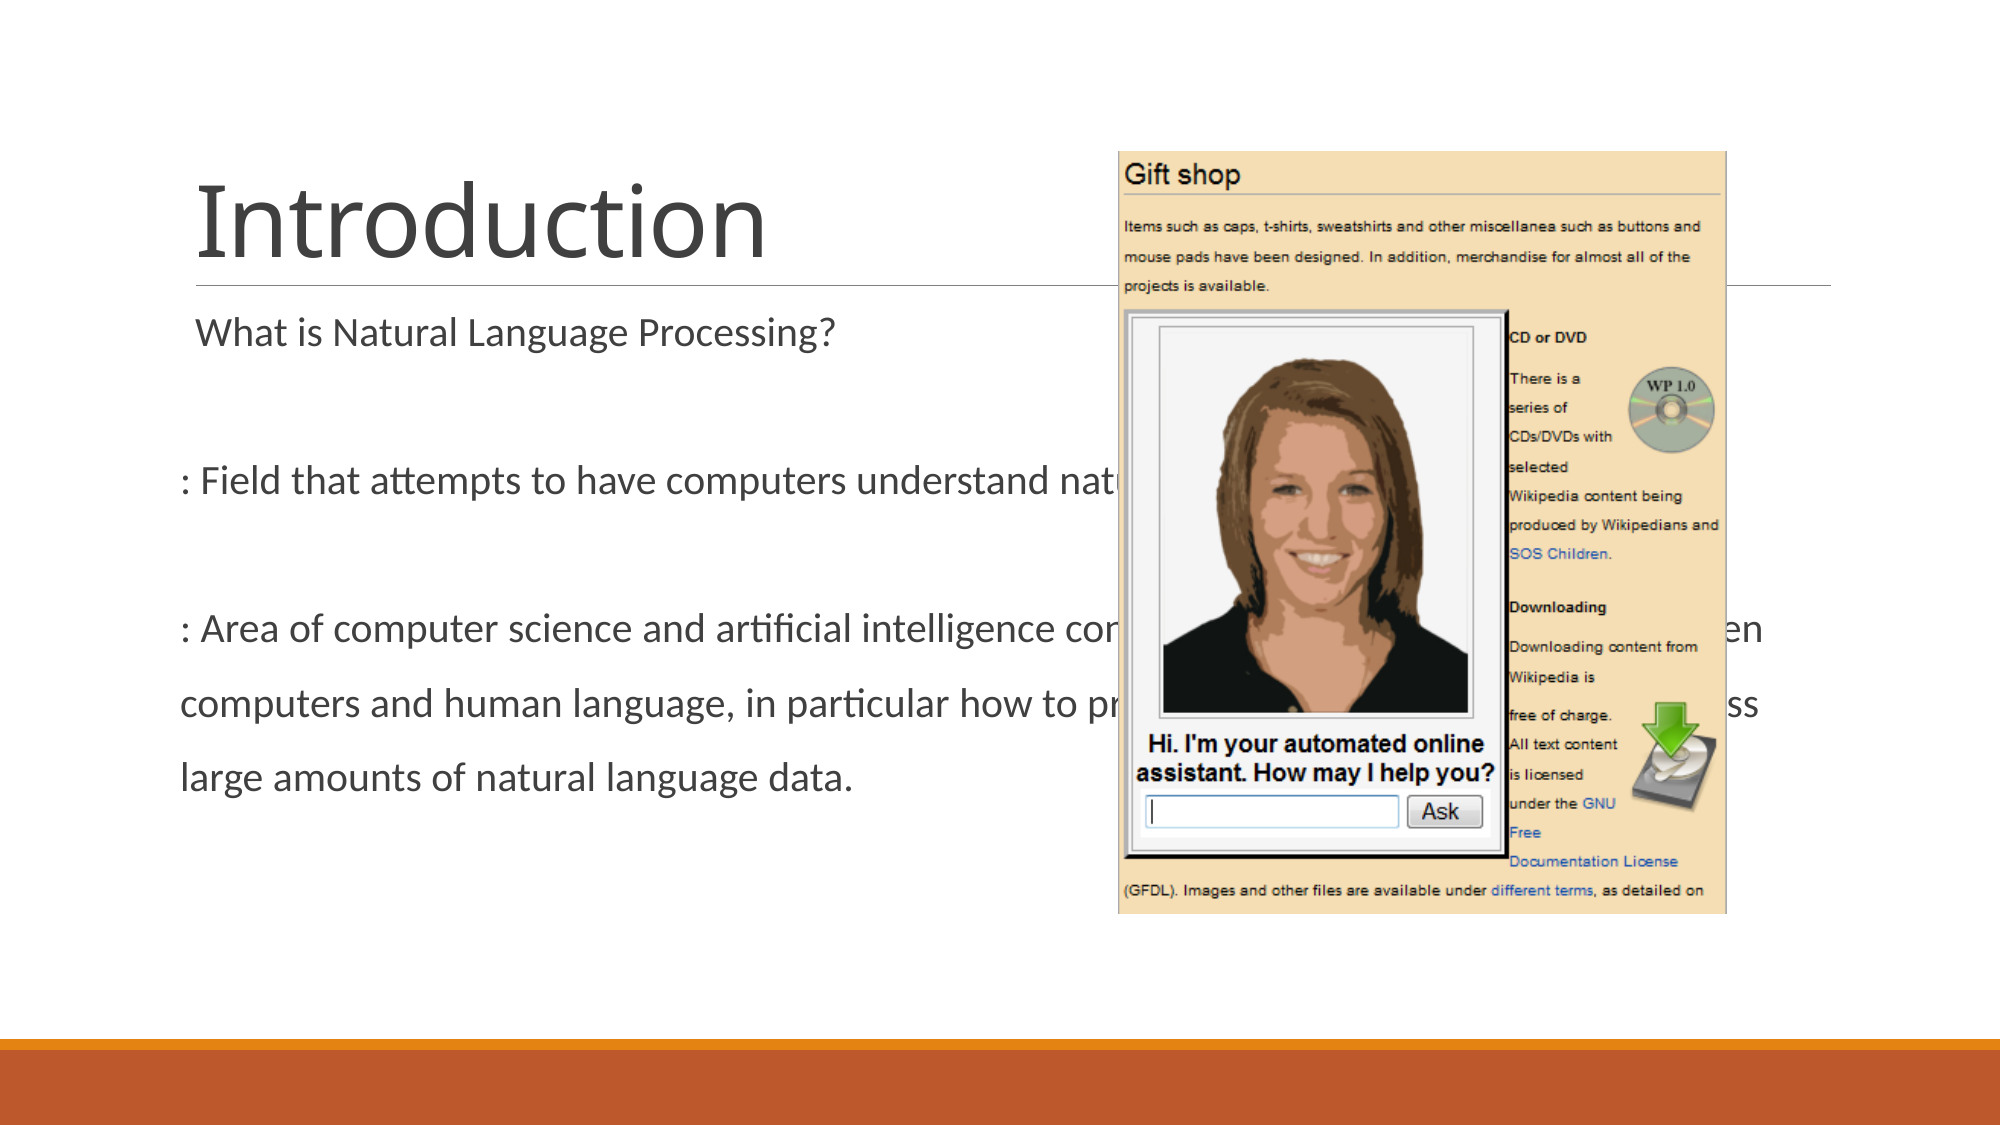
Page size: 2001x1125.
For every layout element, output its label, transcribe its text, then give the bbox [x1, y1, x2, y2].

title Introduction [180, 47, 1830, 285]
picture [1117, 150, 1728, 914]
list What is Natural Language Processing? : Field that attempts to have computers understand natural language. : Area of computer science and artificial intelligence concerned with the interactions between computers and human language, in particular how to program computers to fruitfully process large amounts of natural language data. [180, 302, 1830, 963]
